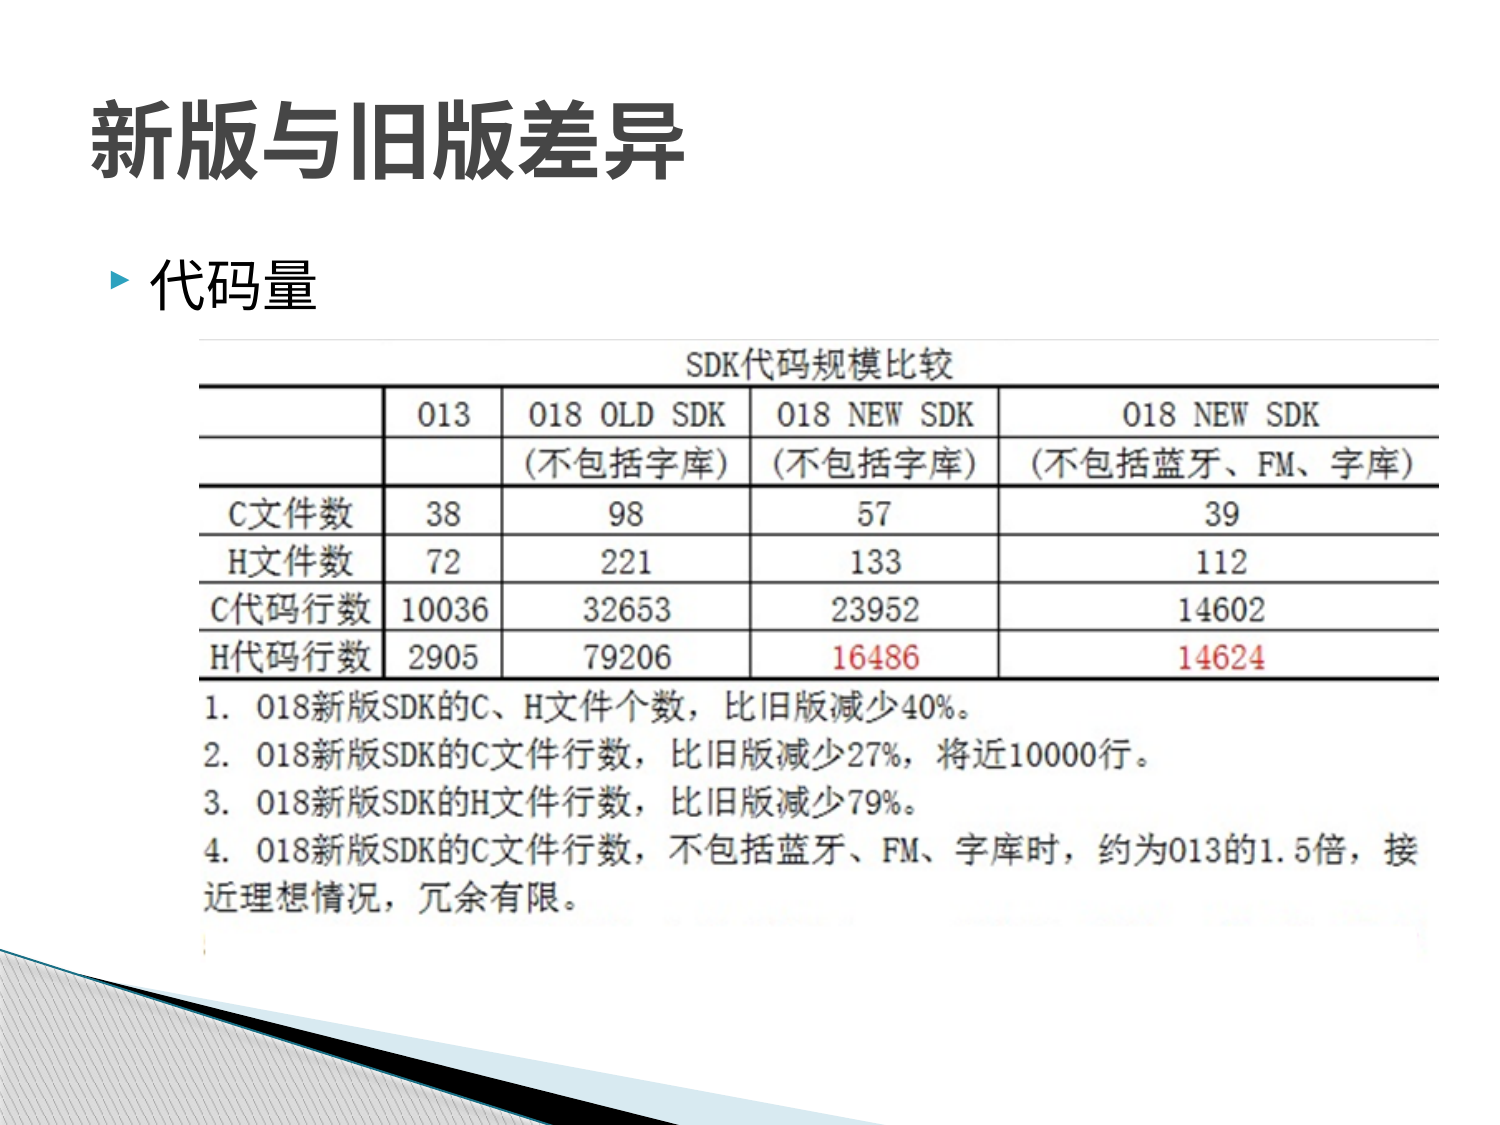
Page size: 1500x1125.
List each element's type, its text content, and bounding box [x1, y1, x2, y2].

list 代码量 [75, 243, 1425, 986]
title 新版与旧版差异 [75, 45, 1425, 233]
picture [199, 339, 1439, 963]
